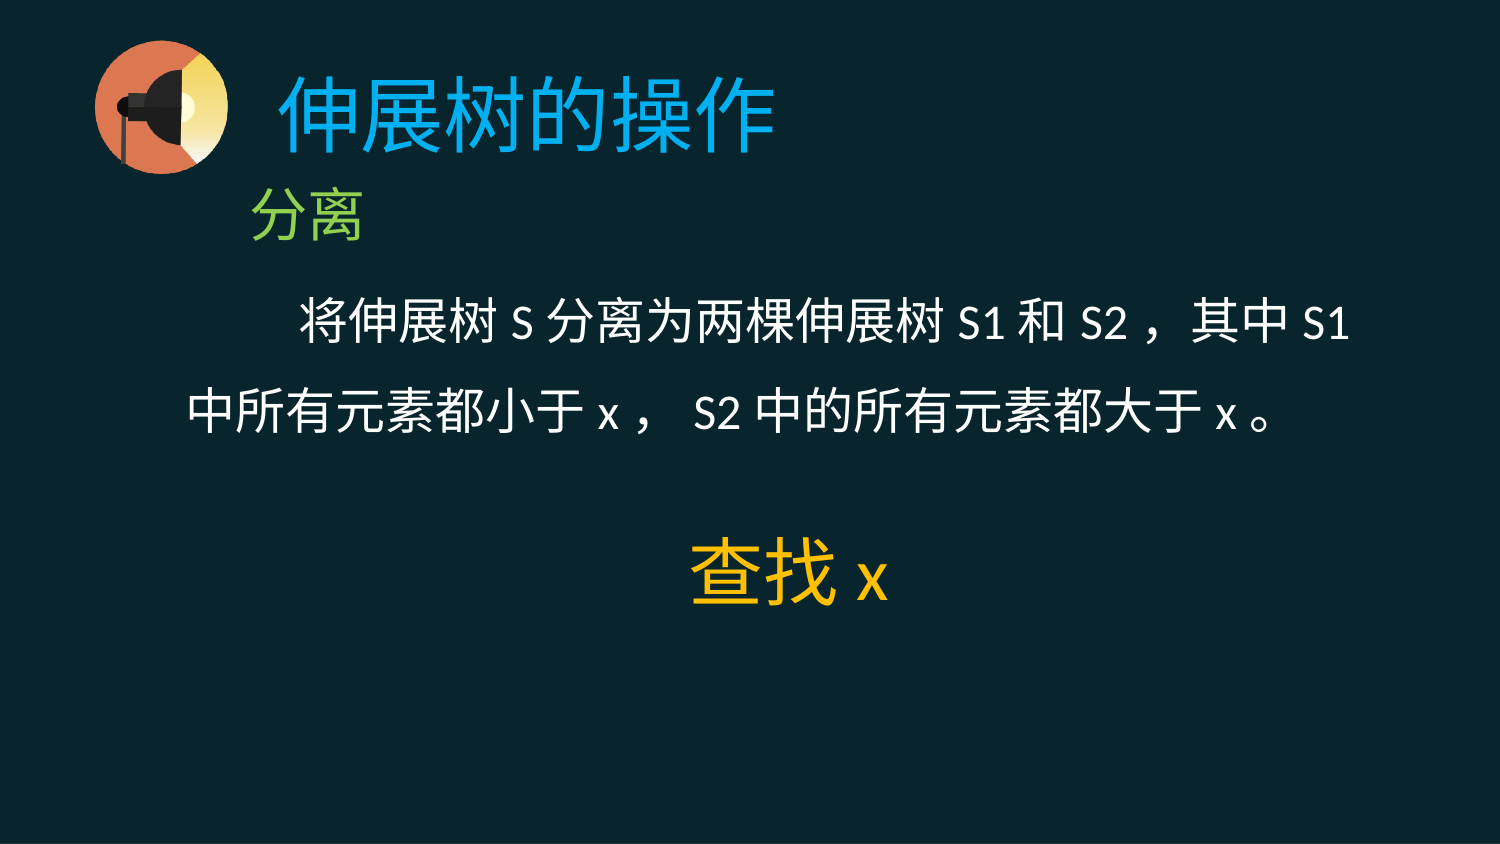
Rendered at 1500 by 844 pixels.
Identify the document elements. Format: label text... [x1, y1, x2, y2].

picture [94, 40, 228, 174]
list 分离 [237, 172, 687, 251]
text_box 查找x [673, 518, 904, 623]
text_box 伸展树的操作 [262, 55, 1315, 171]
text_box 将伸展树S分离为两棵伸展树S1和S2，其中S1中所有元素都小于x，S2中的所有元素都大于x。 [170, 251, 1407, 447]
